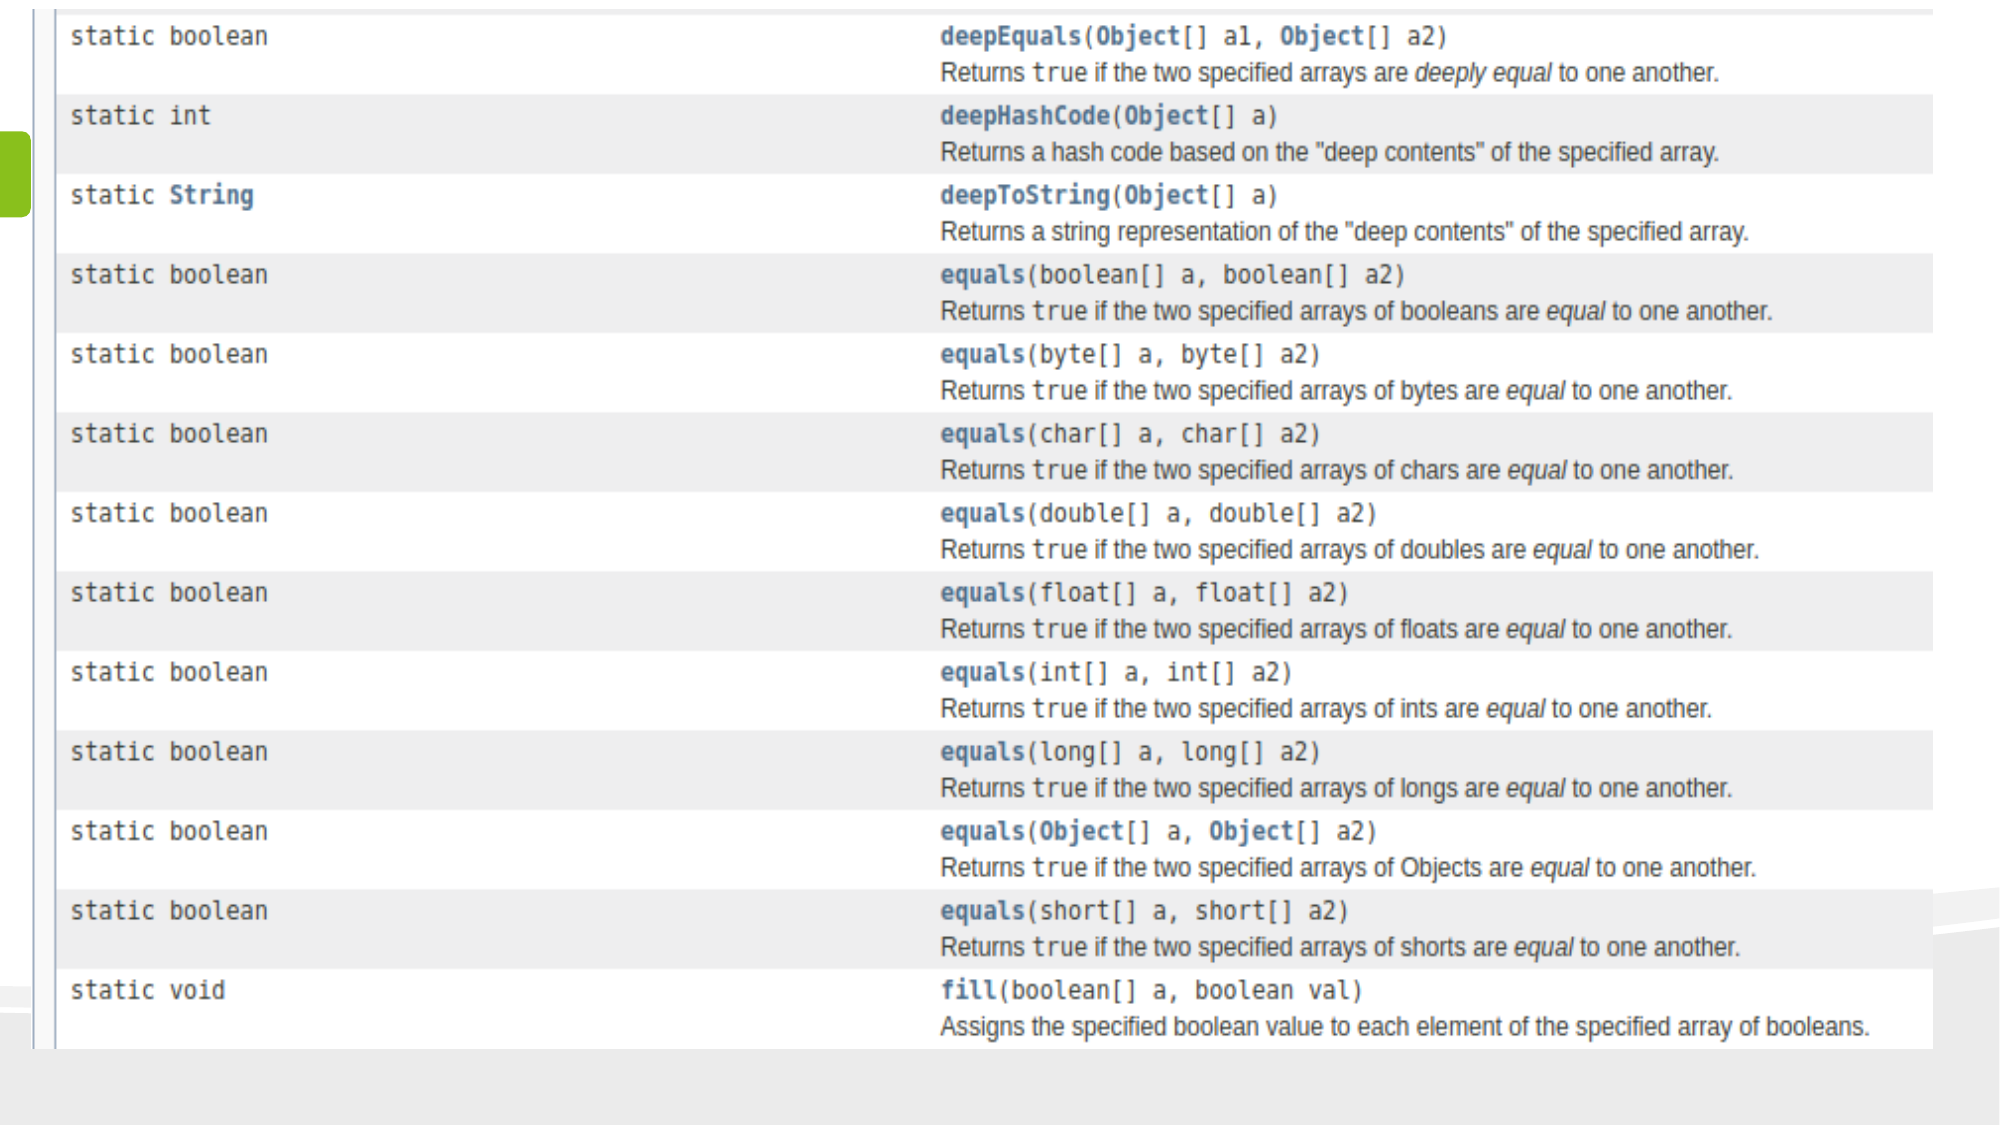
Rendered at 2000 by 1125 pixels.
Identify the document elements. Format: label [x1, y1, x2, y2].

list [31, 9, 1933, 1050]
